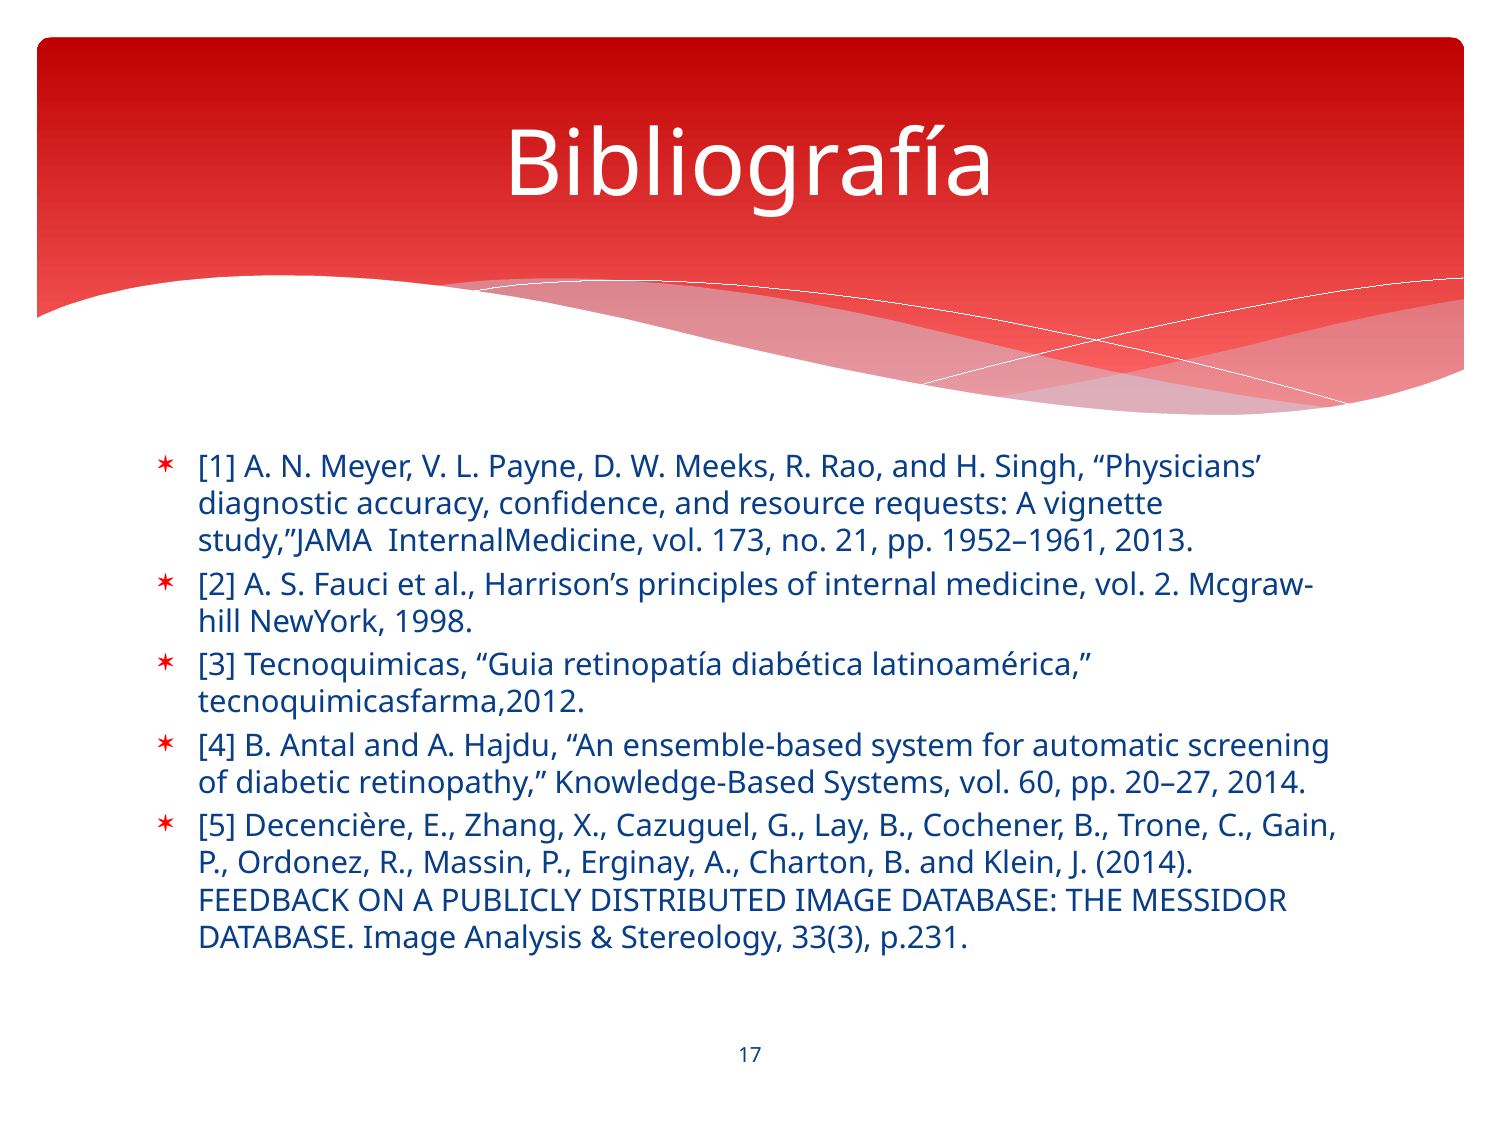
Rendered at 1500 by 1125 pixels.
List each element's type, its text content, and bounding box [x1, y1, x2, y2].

slide_number 17 [654, 1025, 846, 1086]
list [1] A. N. Meyer, V. L. Payne, D. W. Meeks, R. Rao, and H. Singh, “Physicians’ diagnostic accuracy, confidence, and resource requests: A vignette study,”JAMA InternalMedicine, vol. 173, no. 21, pp. 1952–1961, 2013. [2] A. S. Fauci et al., Harrison’s principles of internal medicine, vol. 2. Mcgraw-hill NewYork, 1998. [3] Tecnoquimicas, “Guia retinopatía diabética latinoamérica,” tecnoquimicasfarma,2012. [4] B. Antal and A. Hajdu, “An ensemble-based system for automatic screening of diabetic retinopathy,” Knowledge-Based Systems, vol. 60, pp. 20–27, 2014. [5] Decencière, E., Zhang, X., Cazuguel, G., Lay, B., Cochener, B., Trone, C., Gain, P., Ordonez, R., Massin, P., Erginay, A., Charton, B. and Klein, J. (2014). FEEDBACK ON A PUBLICLY DISTRIBUTED IMAGE DATABASE: THE MESSIDOR DATABASE. Image Analysis & Stereology, 33(3), p.231. [143, 438, 1359, 1005]
title Bibliografía [75, 55, 1425, 261]
